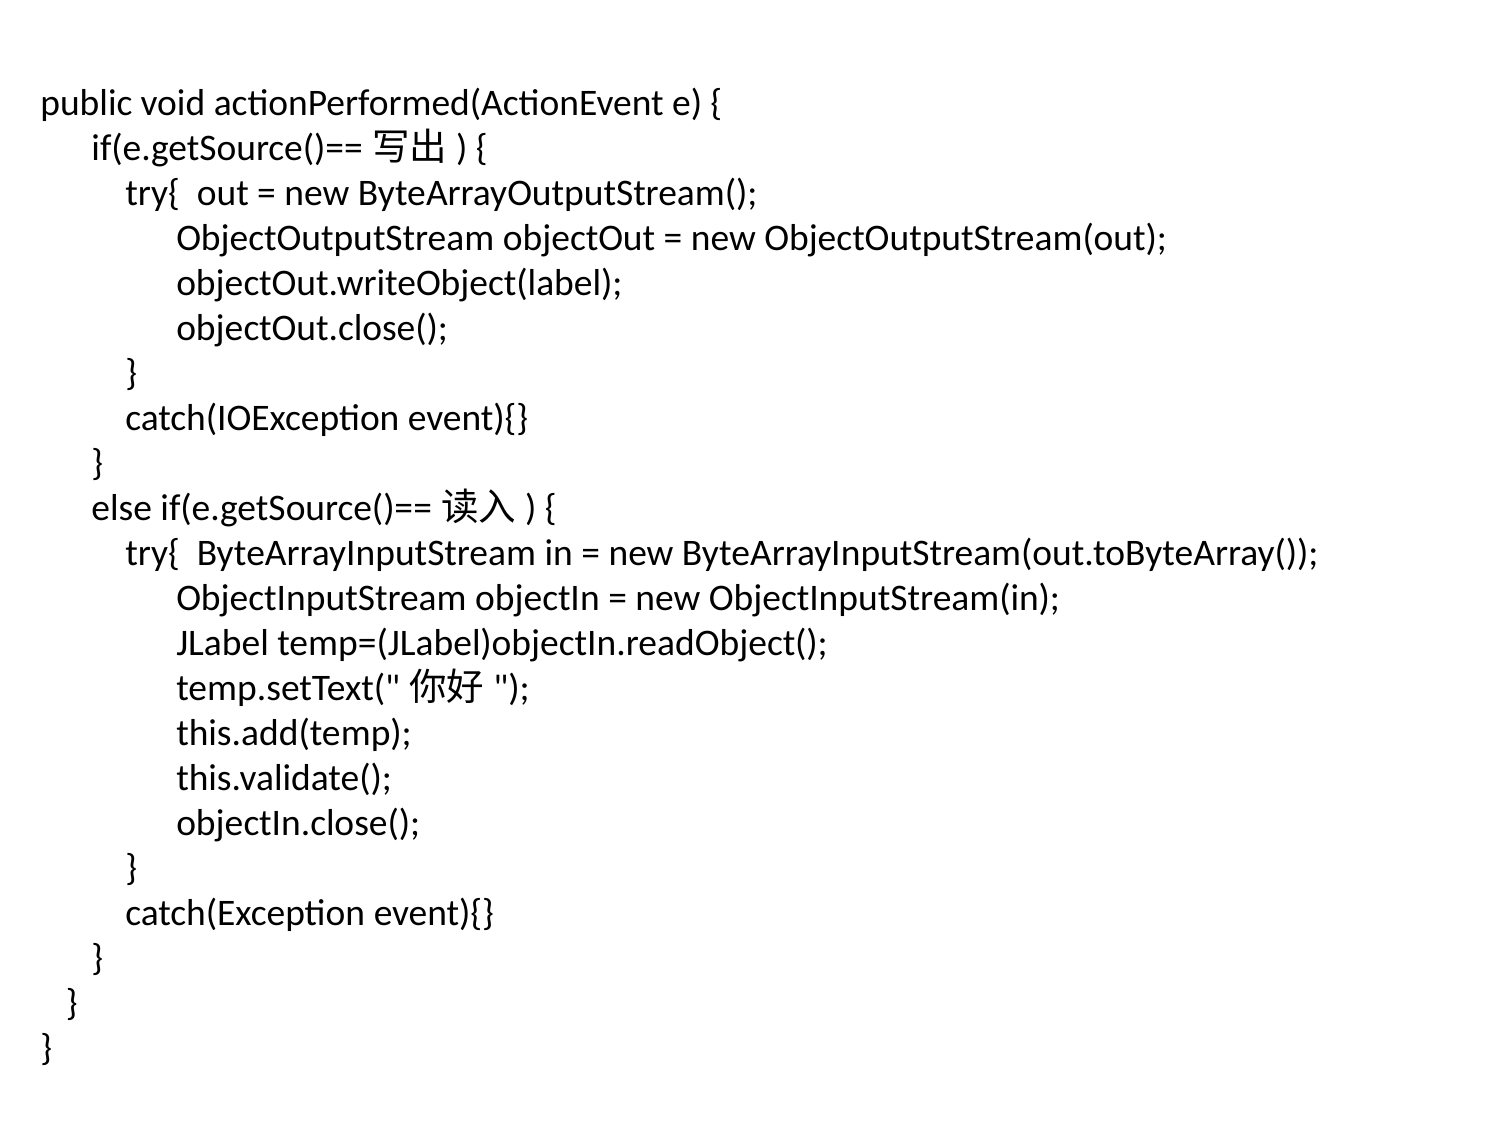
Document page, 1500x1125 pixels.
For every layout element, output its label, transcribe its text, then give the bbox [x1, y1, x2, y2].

text_box public void actionPerformed(ActionEvent e) { if(e.getSource()==写出) { try{ out = new ByteArrayOutputStream(); ObjectOutputStream objectOut = new ObjectOutputStream(out); objectOut.writeObject(label); objectOut.close(); } catch(IOException event){} } else if(e.getSource()==读入) { try{ ByteArrayInputStream in = new ByteArrayInputStream(out.toByteArray()); ObjectInputStream objectIn = new ObjectInputStream(in); JLabel temp=(JLabel)objectIn.readObject(); temp.setText("你好"); this.add(temp); this.validate(); objectIn.close(); } catch(Exception event){} } } } [25, 70, 1488, 1075]
